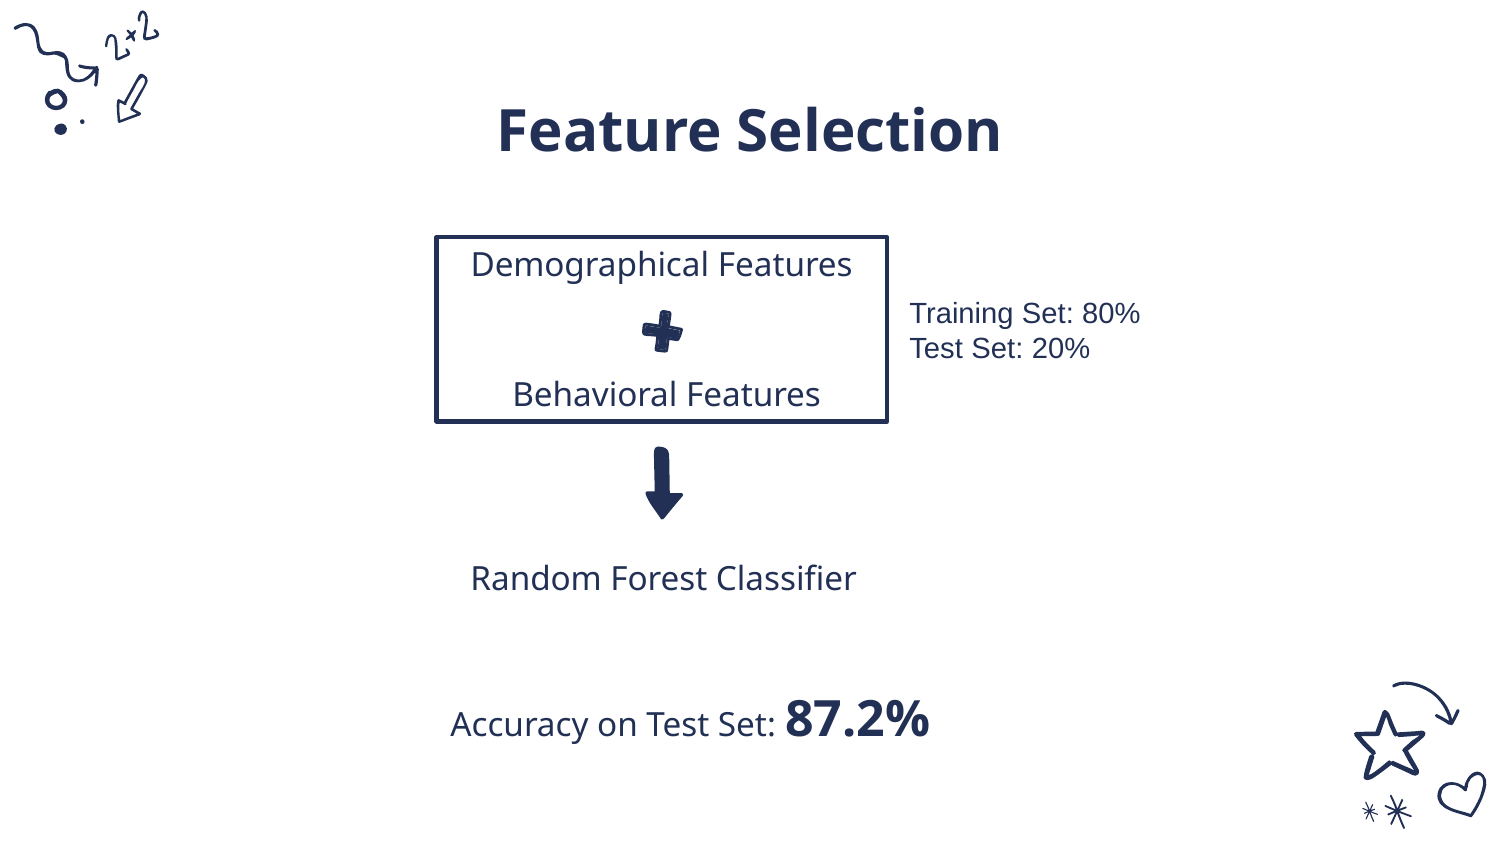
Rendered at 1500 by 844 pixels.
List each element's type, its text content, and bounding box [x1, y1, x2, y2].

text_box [641, 309, 684, 353]
text_box Accuracy on Test Set: 87.2% [435, 679, 946, 755]
title Feature Selection [116, 88, 1383, 167]
text_box Random Forest Classifier [455, 549, 873, 605]
text_box [645, 446, 683, 520]
text_box [434, 235, 889, 424]
text_box Training Set: 80% Test Set: 20% [893, 308, 1257, 351]
